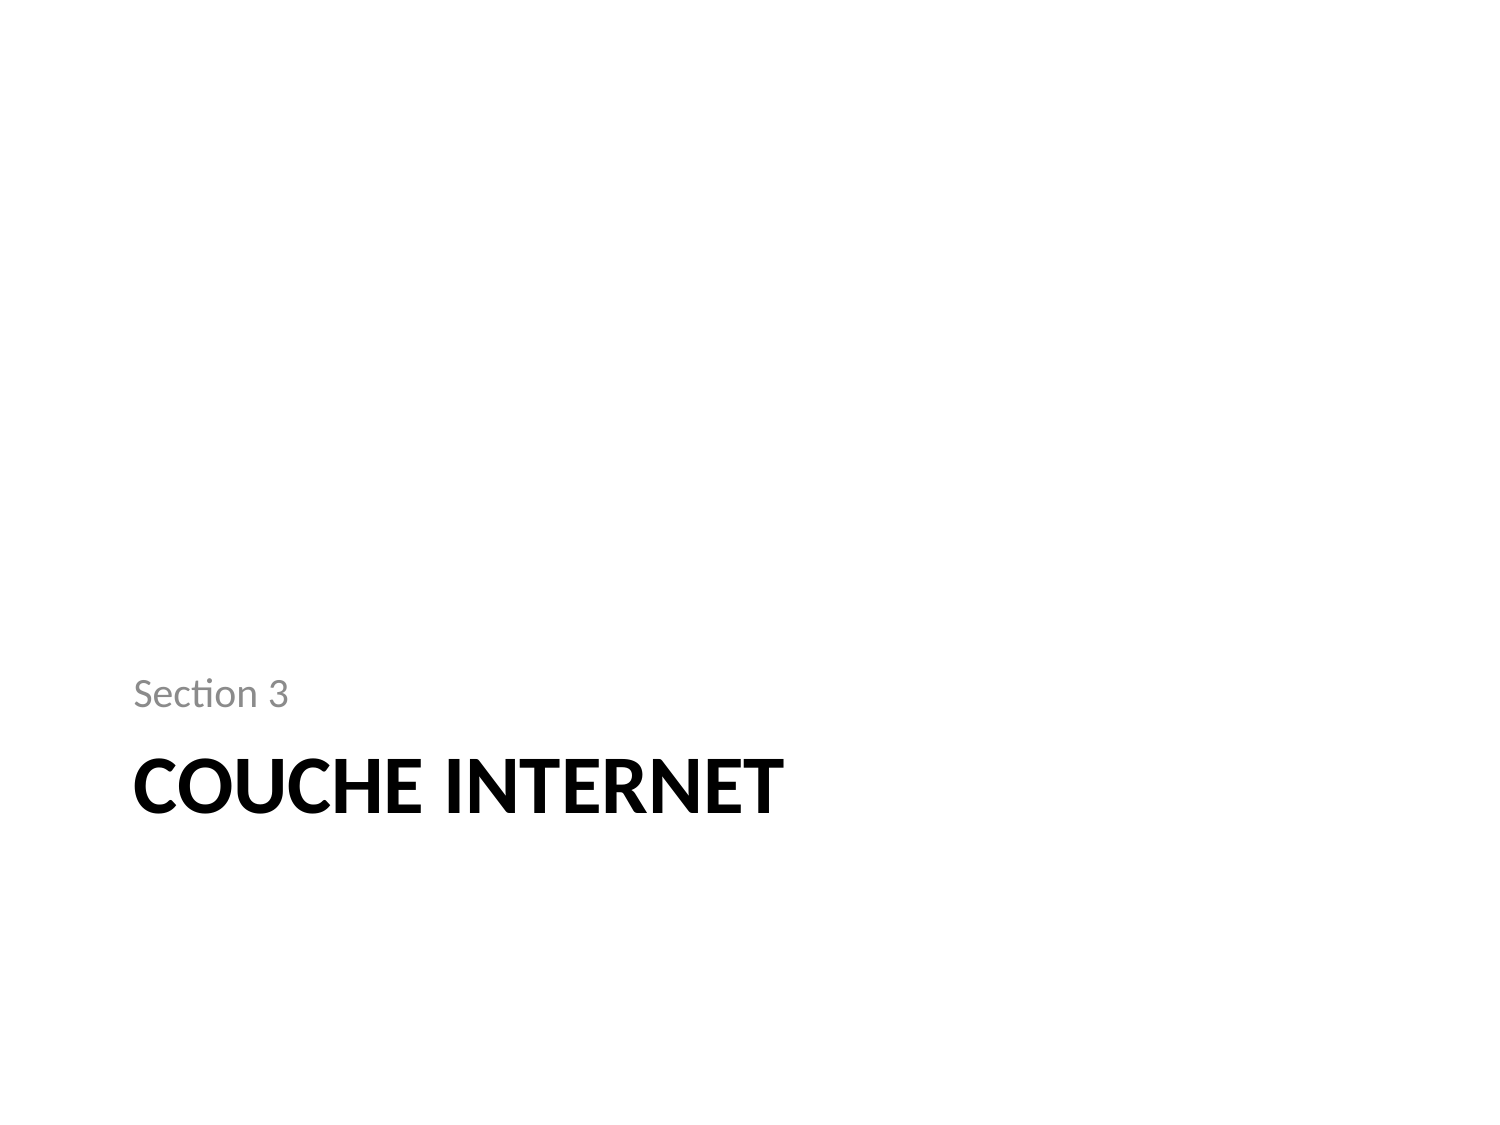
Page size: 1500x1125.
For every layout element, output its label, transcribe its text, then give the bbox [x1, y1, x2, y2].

title Couche internet [118, 723, 1394, 947]
list Section 3 [118, 476, 1394, 723]
